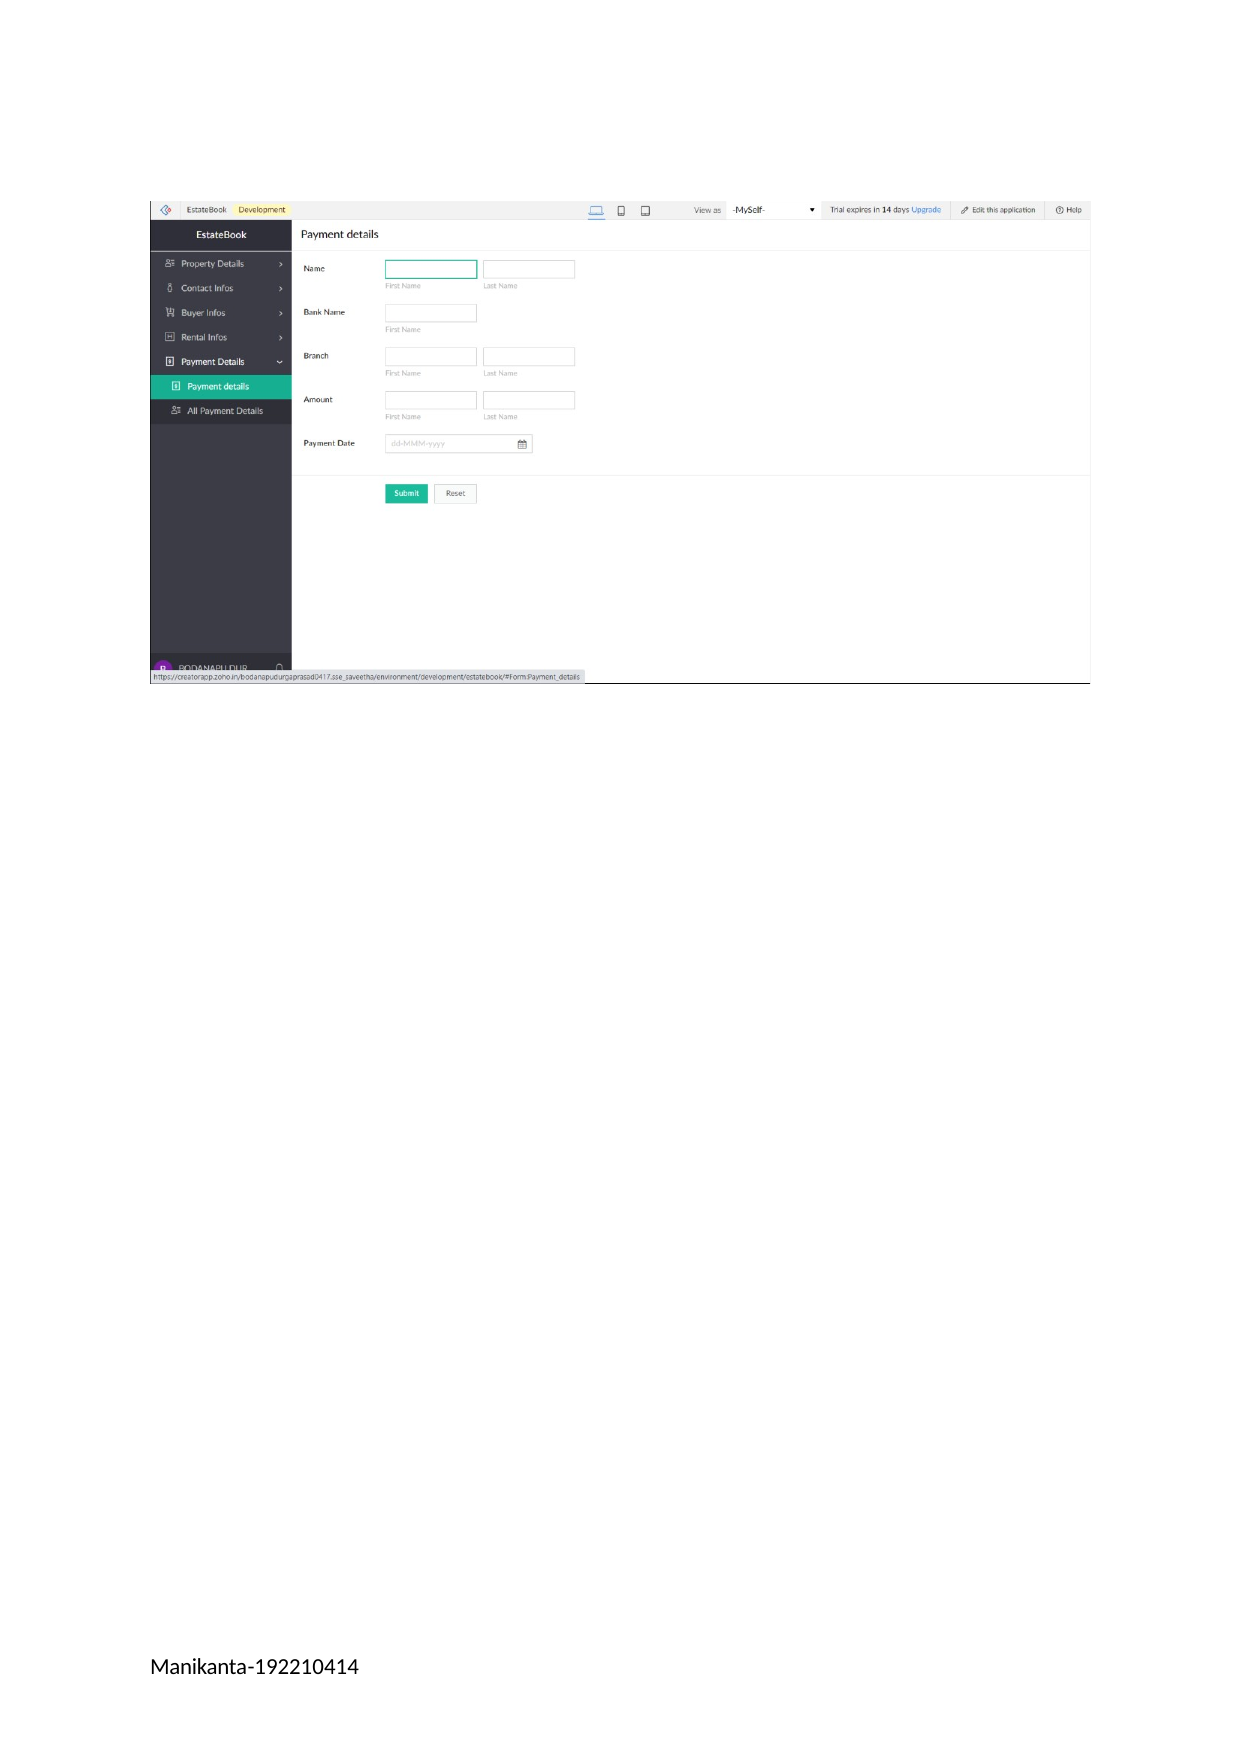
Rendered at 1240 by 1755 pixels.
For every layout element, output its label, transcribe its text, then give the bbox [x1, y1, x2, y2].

footer Manikanta-192210414 [147, 1654, 387, 1755]
picture [149, 201, 1091, 684]
